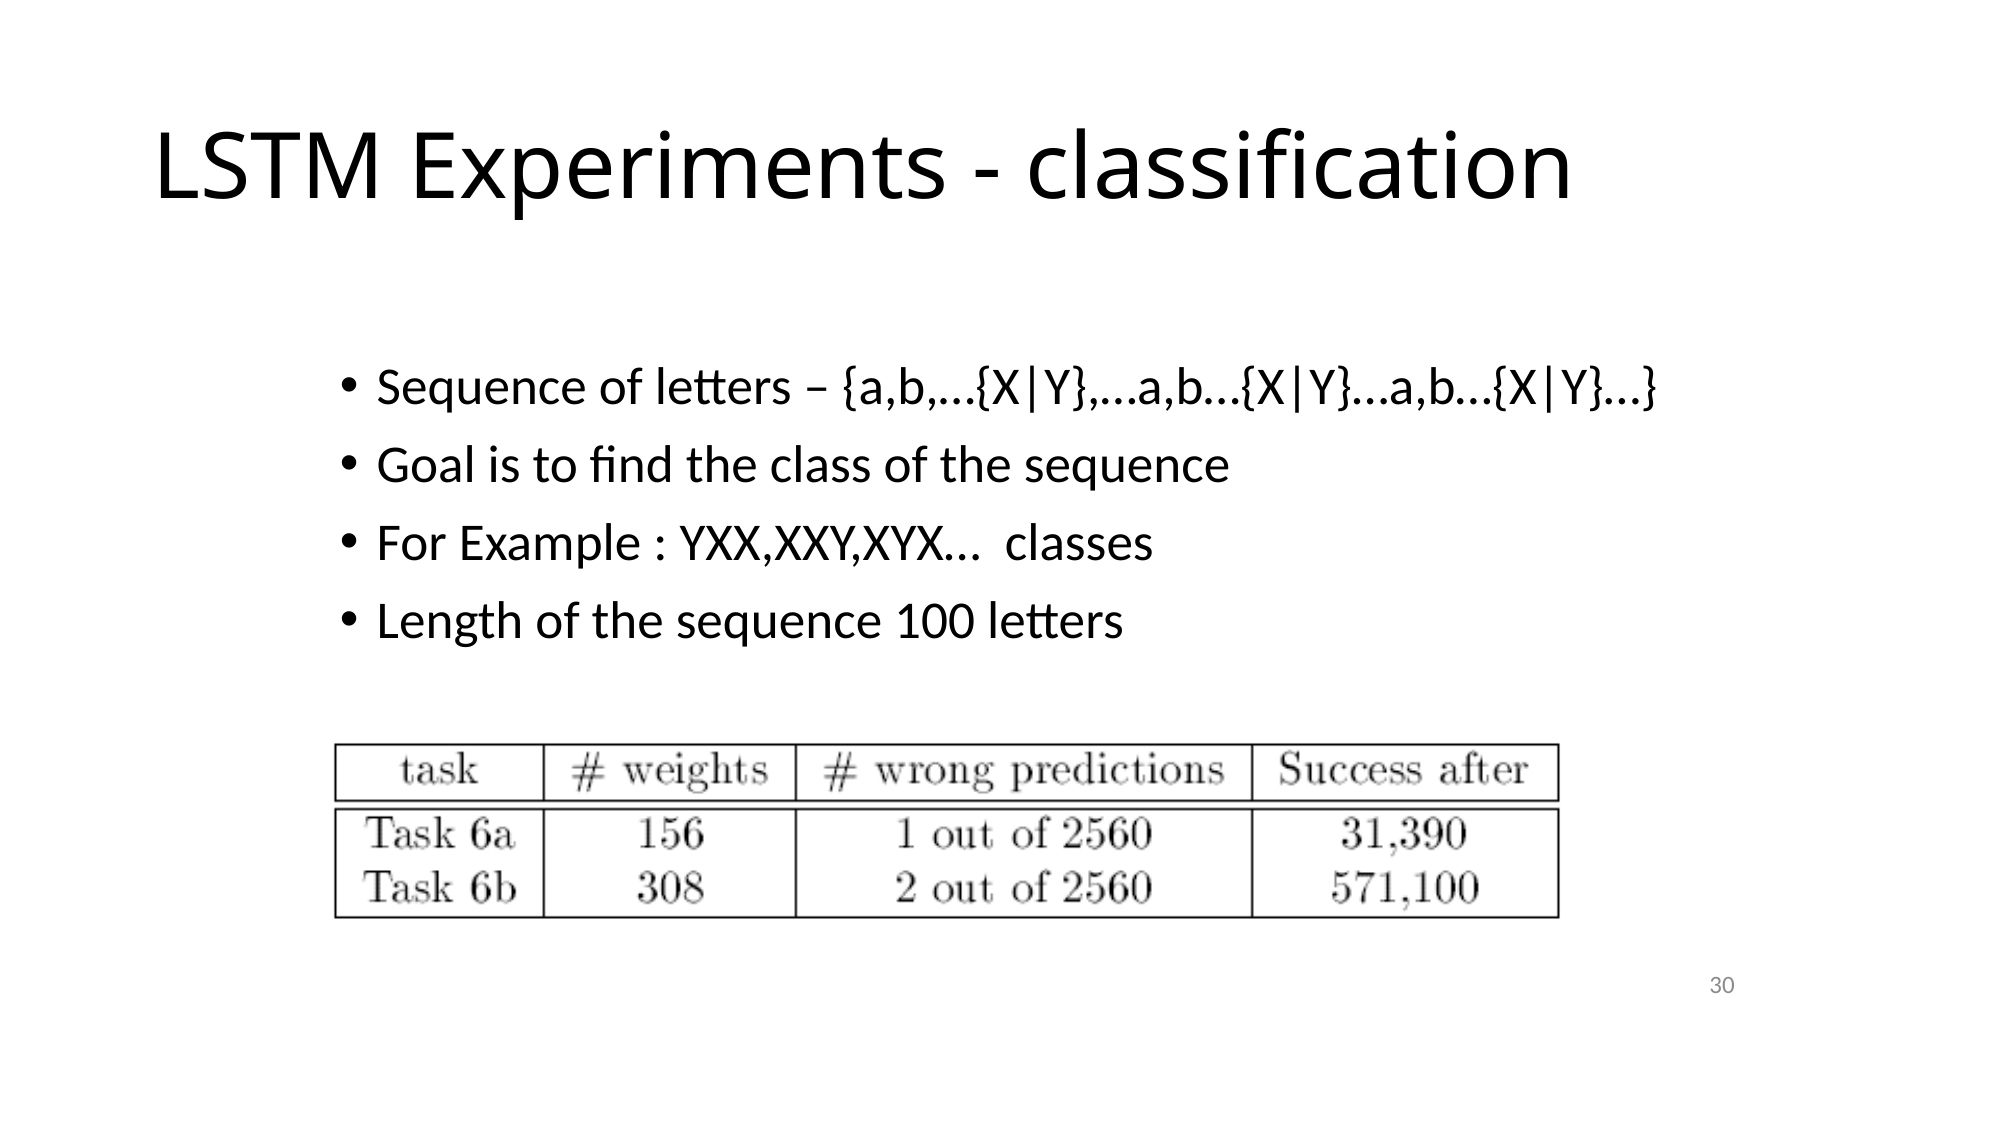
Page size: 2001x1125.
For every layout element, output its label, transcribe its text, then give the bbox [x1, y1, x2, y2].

slide_number 30 [1650, 940, 1750, 1026]
picture [307, 739, 1568, 929]
title LSTM Experiments - classification [137, 59, 1863, 278]
